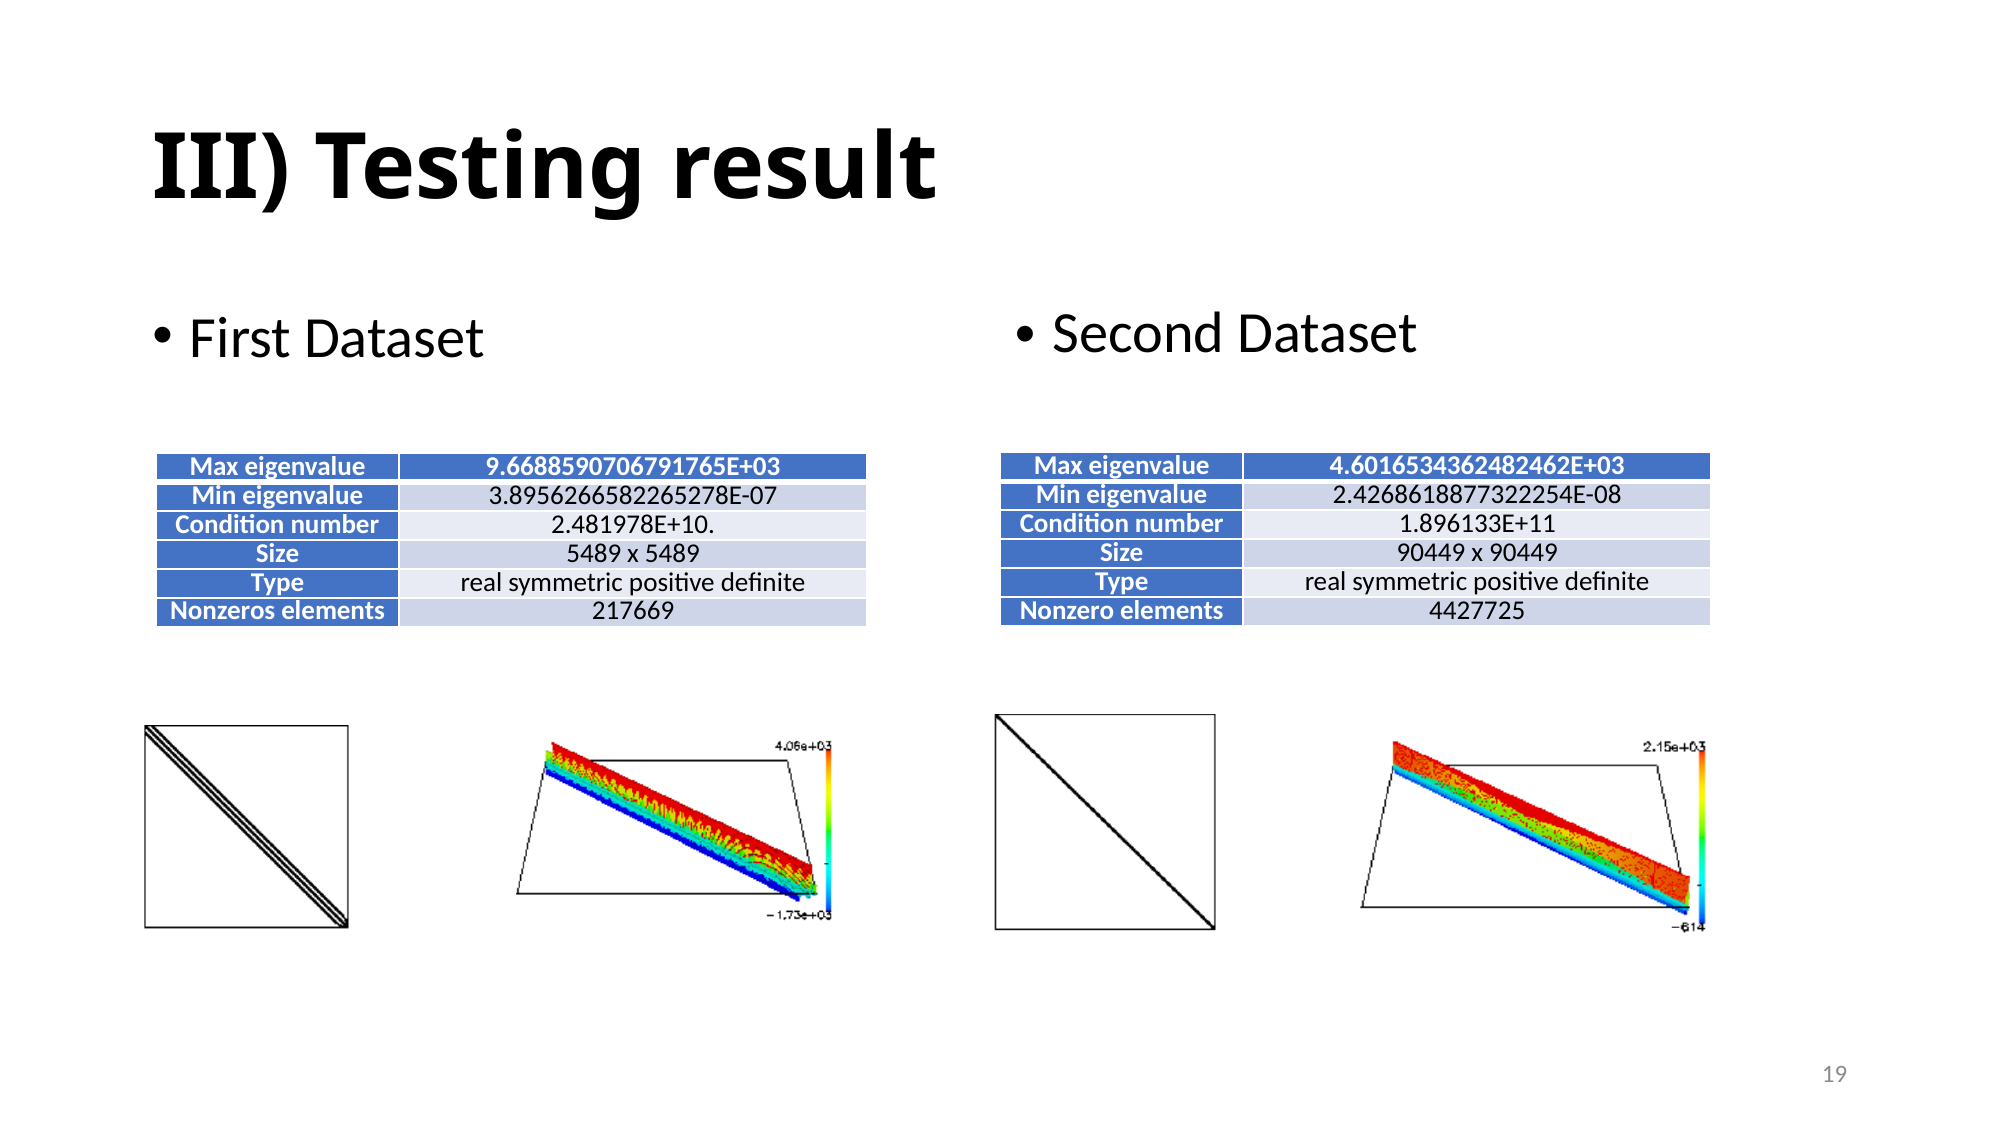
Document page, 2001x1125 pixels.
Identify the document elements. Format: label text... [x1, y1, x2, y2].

table_cell real symmetric positive definite [400, 570, 866, 597]
picture [137, 712, 359, 947]
table_cell Nonzeros elements [157, 599, 398, 626]
table_cell Min eigenvalue [157, 485, 398, 510]
table_cell 2.4268618877322254E-08 [1244, 484, 1710, 509]
table_cell real symmetric positive definite [1244, 569, 1710, 596]
table_header 4.6016534362482462E+03 [1244, 453, 1710, 479]
table_header Max eigenvalue [157, 454, 398, 479]
table_cell 4427725 [1244, 598, 1710, 625]
table_cell 5489 x 5489 [400, 541, 866, 568]
table_cell 1.896133E+11 [1244, 511, 1710, 538]
table_cell 90449 x 90449 [1244, 540, 1710, 567]
table_cell Condition number [157, 512, 398, 539]
table_cell Size [157, 541, 398, 568]
table_cell Nonzero elements [1001, 598, 1242, 625]
picture [481, 724, 869, 948]
picture [986, 705, 1221, 940]
table_cell Condition number [1001, 511, 1242, 538]
table_cell 2.481978E+10. [400, 512, 866, 539]
table_cell 3.8956266582265278E-07 [400, 485, 866, 510]
title III) Testing result [137, 59, 1863, 278]
slide_number 19 [1412, 1042, 1863, 1103]
table_cell Type [1001, 569, 1242, 596]
list First Dataset [137, 299, 1000, 1014]
table_header 9.6688590706791765E+03 [400, 454, 866, 479]
text_box Second Dataset [999, 302, 1863, 1017]
table_cell Min eigenvalue [1001, 484, 1242, 509]
picture [1347, 712, 1729, 947]
table_cell Type [157, 570, 398, 597]
table_cell 217669 [400, 599, 866, 626]
table_cell Size [1001, 540, 1242, 567]
table_header Max eigenvalue [1001, 453, 1242, 479]
